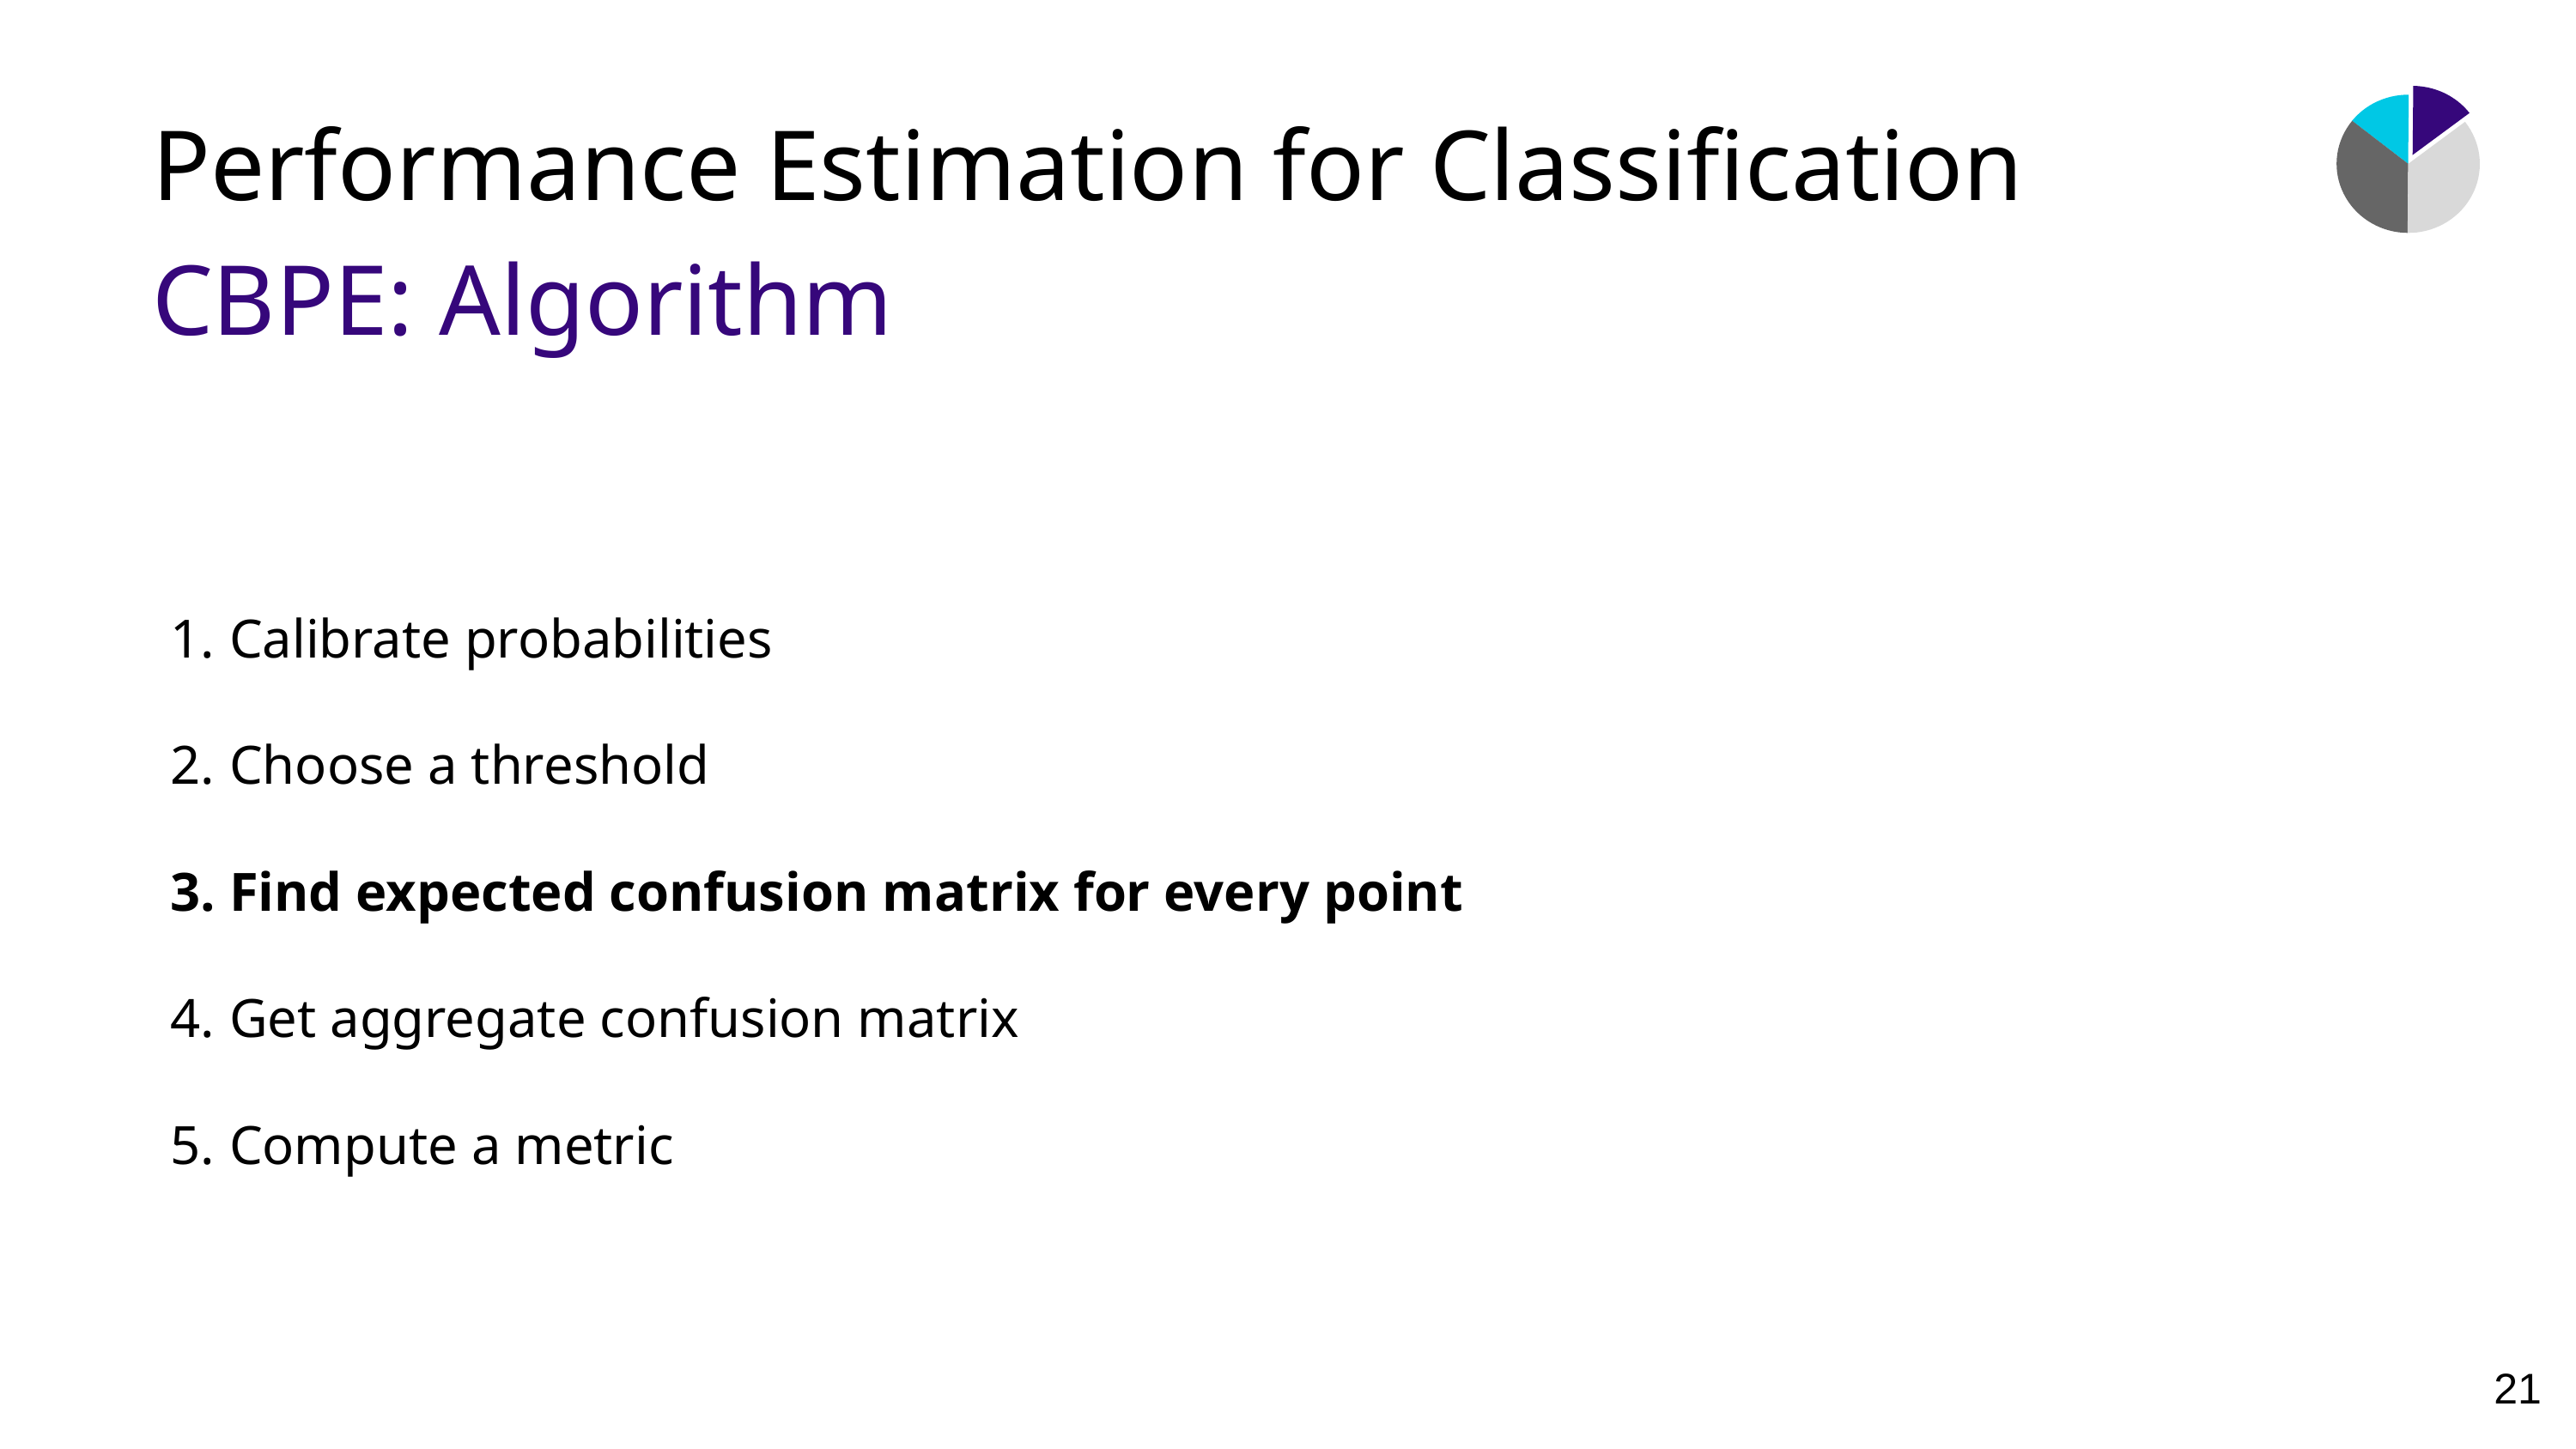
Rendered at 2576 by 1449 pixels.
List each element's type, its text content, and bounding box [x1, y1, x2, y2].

slide_number ‹#› [2410, 1337, 2566, 1449]
text_box Performance Estimation for Classification CBPE: Algorithm [152, 85, 2325, 373]
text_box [2336, 85, 2486, 234]
text_box Calibrate probabilities Choose a threshold Find expected confusion matrix for every point Get aggregate confusion matrix Compute a metric [152, 528, 2381, 1188]
